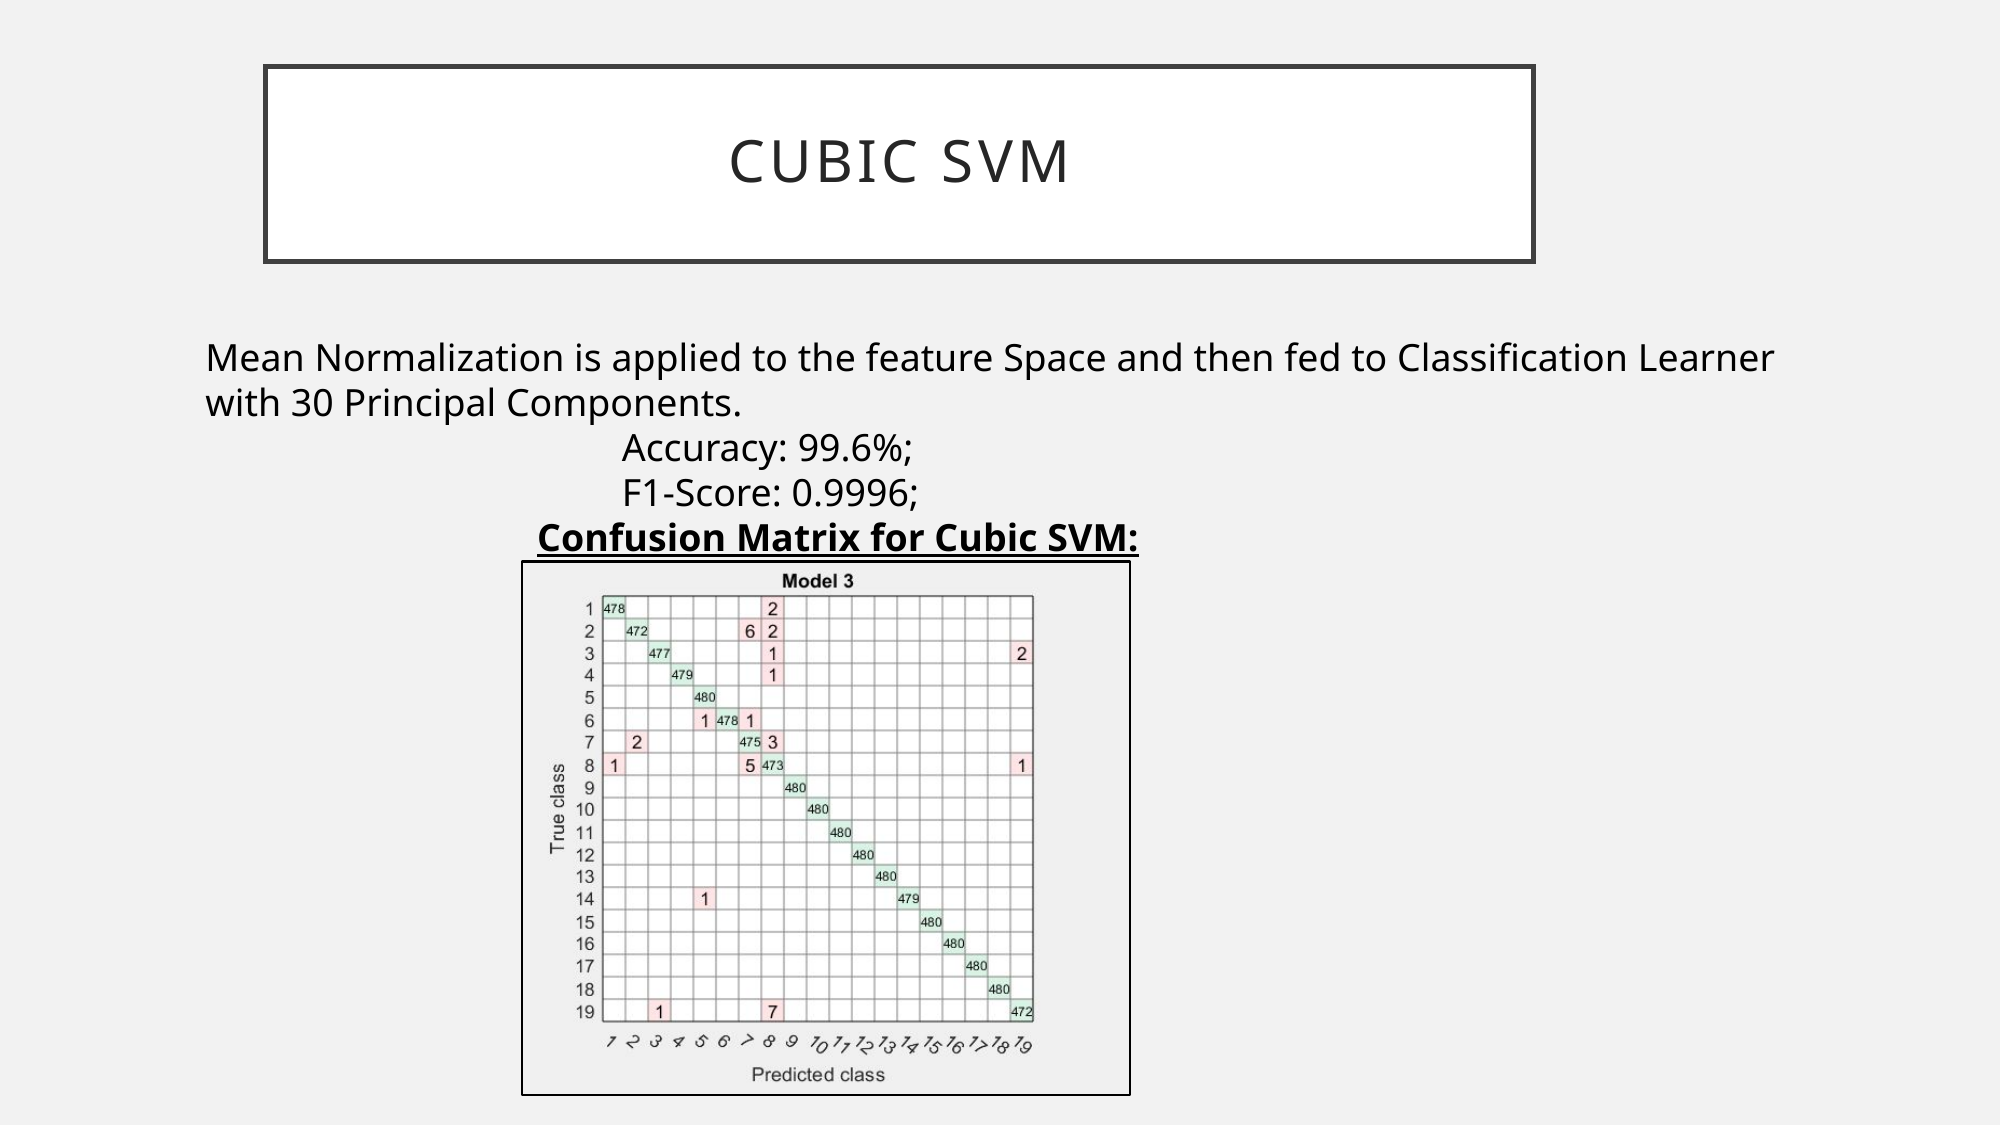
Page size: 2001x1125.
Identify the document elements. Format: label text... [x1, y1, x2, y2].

title Cubic SVM [263, 64, 1536, 264]
picture [522, 562, 1129, 1094]
text_box Mean Normalization is applied to the feature Space and then fed to Classification Learner with 30 Principal Components. Accuracy: 99.6%; F1-Score: 0.9996; Confusion Matrix for Cubic SVM: [190, 326, 1862, 566]
